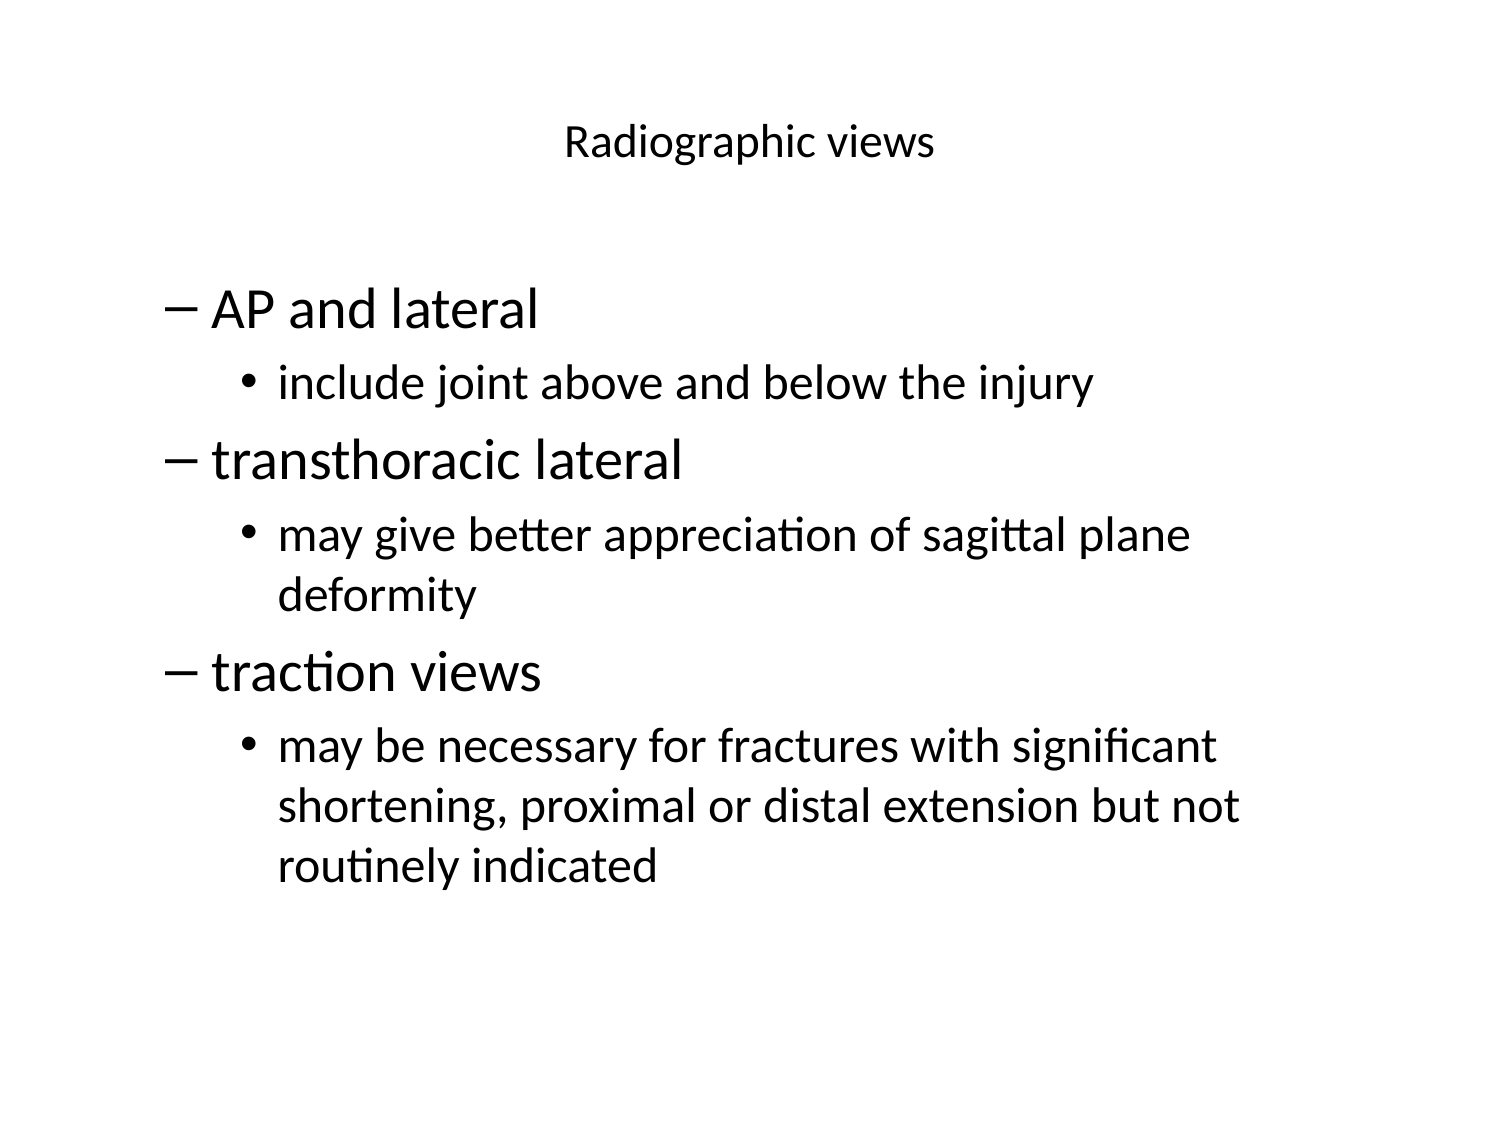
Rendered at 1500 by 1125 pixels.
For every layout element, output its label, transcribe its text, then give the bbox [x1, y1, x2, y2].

title Radiographic views [75, 45, 1425, 233]
list AP and lateral include joint above and below the injury transthoracic lateral may give better appreciation of sagittal plane deformity traction views may be necessary for fractures with significant shortening, proximal or distal extension but not routinely indicated [75, 262, 1425, 1005]
